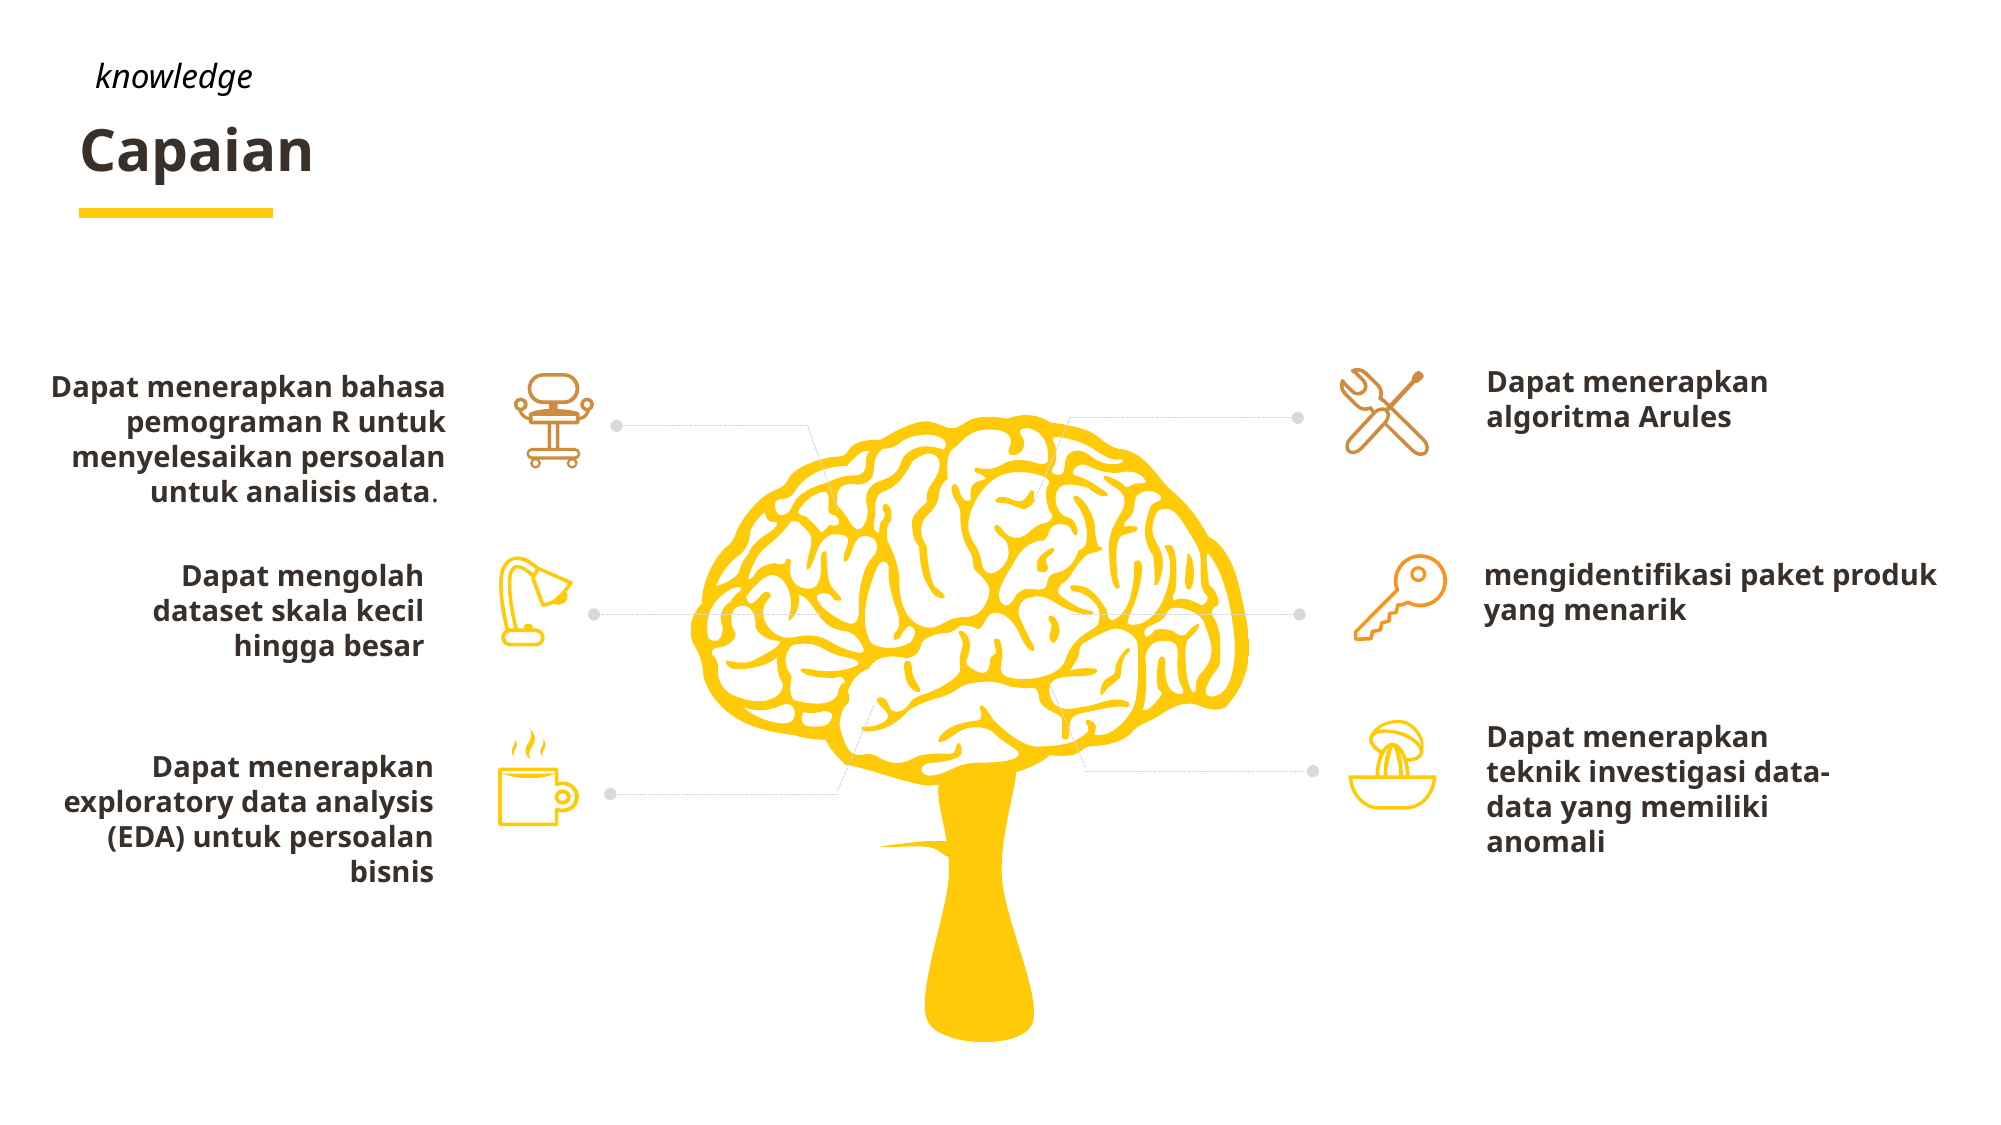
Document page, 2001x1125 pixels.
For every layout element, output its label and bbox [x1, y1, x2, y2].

text_box [1338, 355, 1838, 496]
text_box [1353, 548, 1969, 688]
text_box [610, 705, 874, 795]
text_box [616, 425, 838, 510]
text_box [1034, 417, 1298, 502]
text_box [33, 360, 595, 501]
text_box [64, 47, 707, 213]
text_box [1348, 710, 1856, 850]
text_box [683, 408, 1260, 1043]
text_box [1049, 682, 1313, 772]
text_box [78, 549, 573, 690]
text_box [20, 728, 579, 880]
